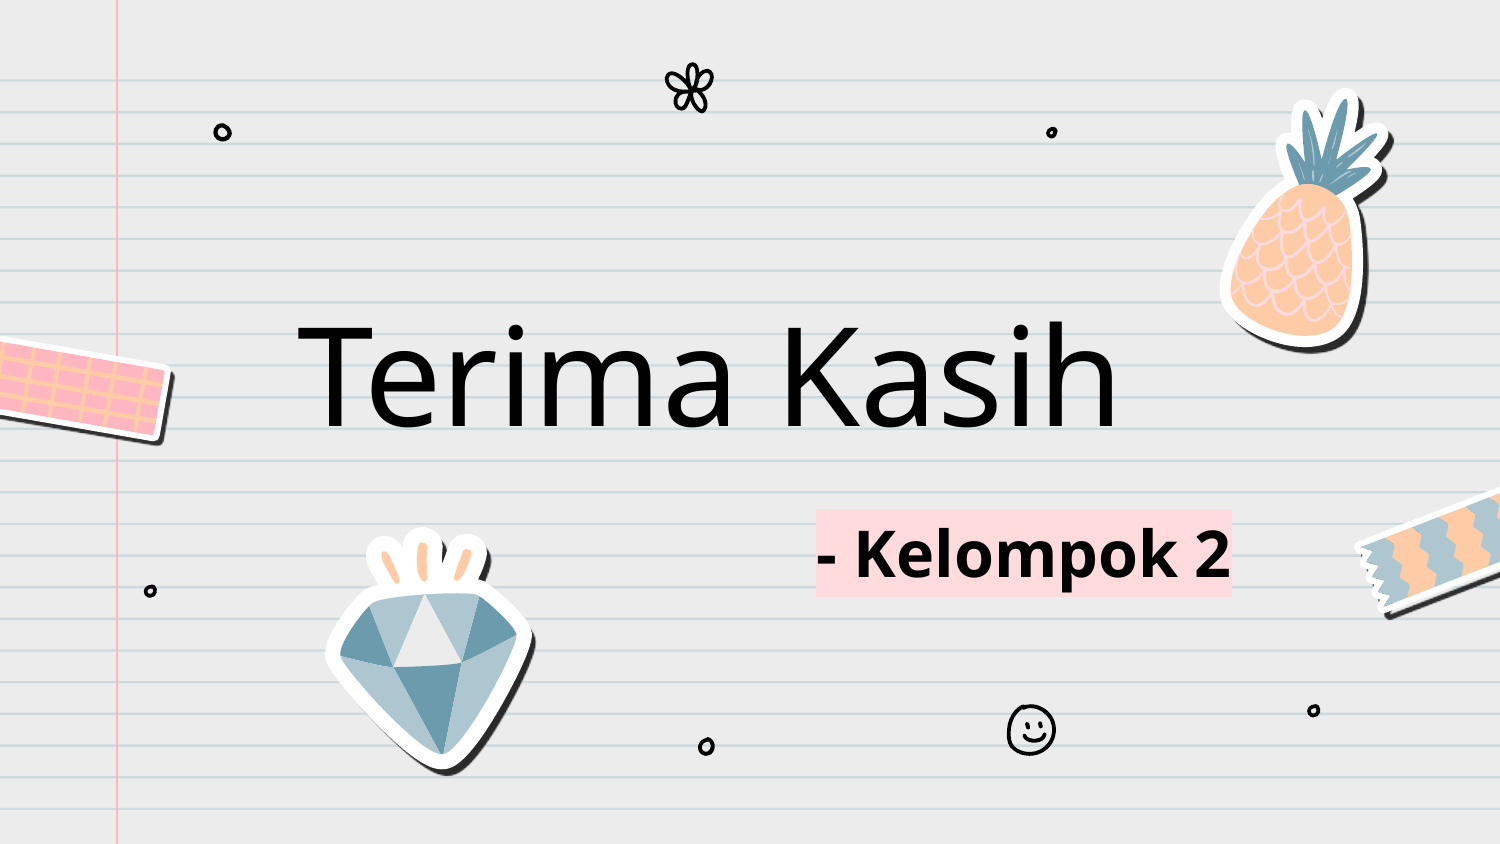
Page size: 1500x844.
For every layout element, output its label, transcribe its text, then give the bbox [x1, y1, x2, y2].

title - Kelompok 2 [537, 518, 1247, 585]
subtitle Terima Kasih [282, 196, 1142, 546]
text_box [321, 526, 534, 771]
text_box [1354, 486, 1500, 576]
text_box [0, 305, 173, 457]
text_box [1213, 87, 1393, 348]
